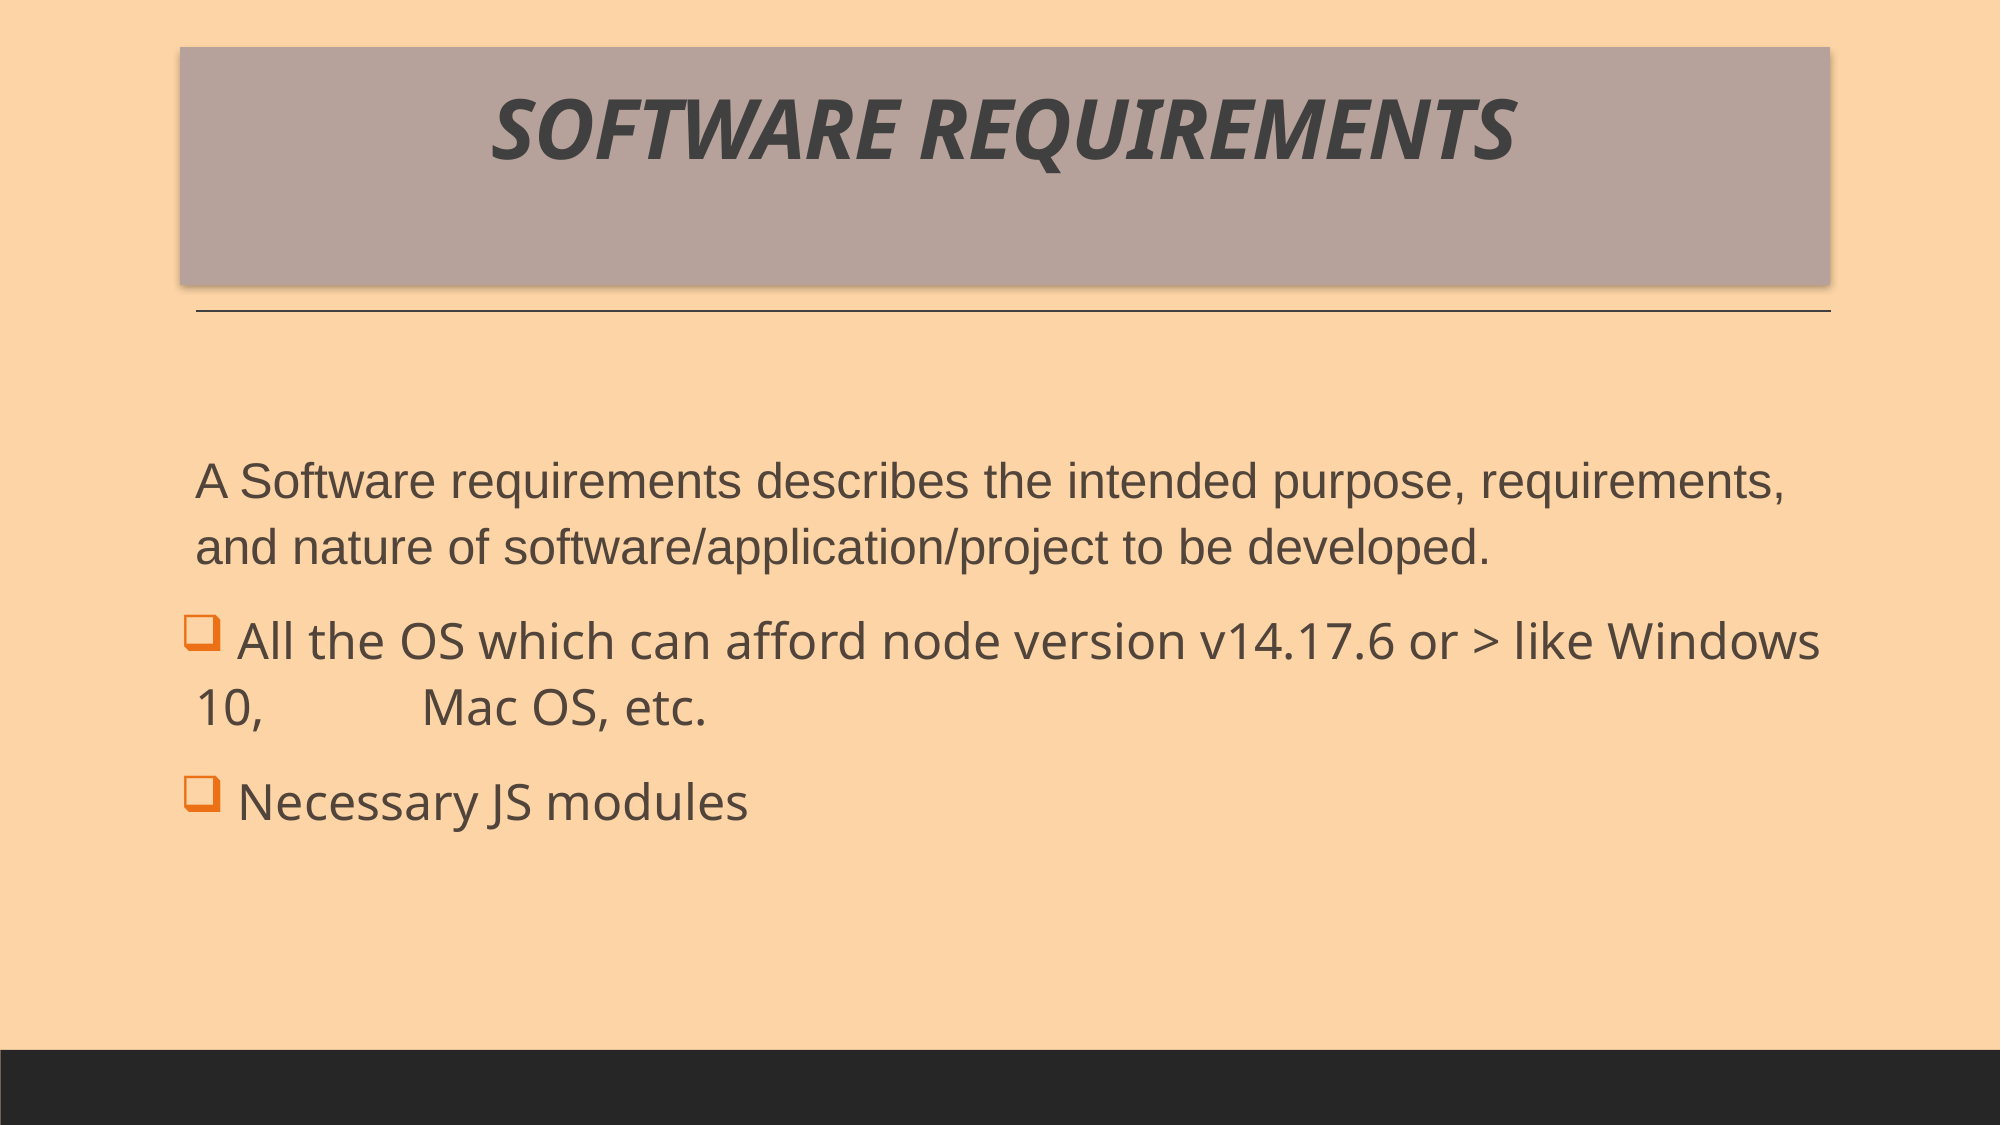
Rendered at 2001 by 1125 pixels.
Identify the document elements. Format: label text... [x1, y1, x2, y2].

list A Software requirements describes the intended purpose, requirements, and nature of software/application/project to be developed. All the OS which can afford node version v14.17.6 or > like Windows 10, Mac OS, etc. Necessary JS modules [180, 345, 1830, 963]
title SOFTWARE REQUIREMENTS [180, 47, 1830, 285]
